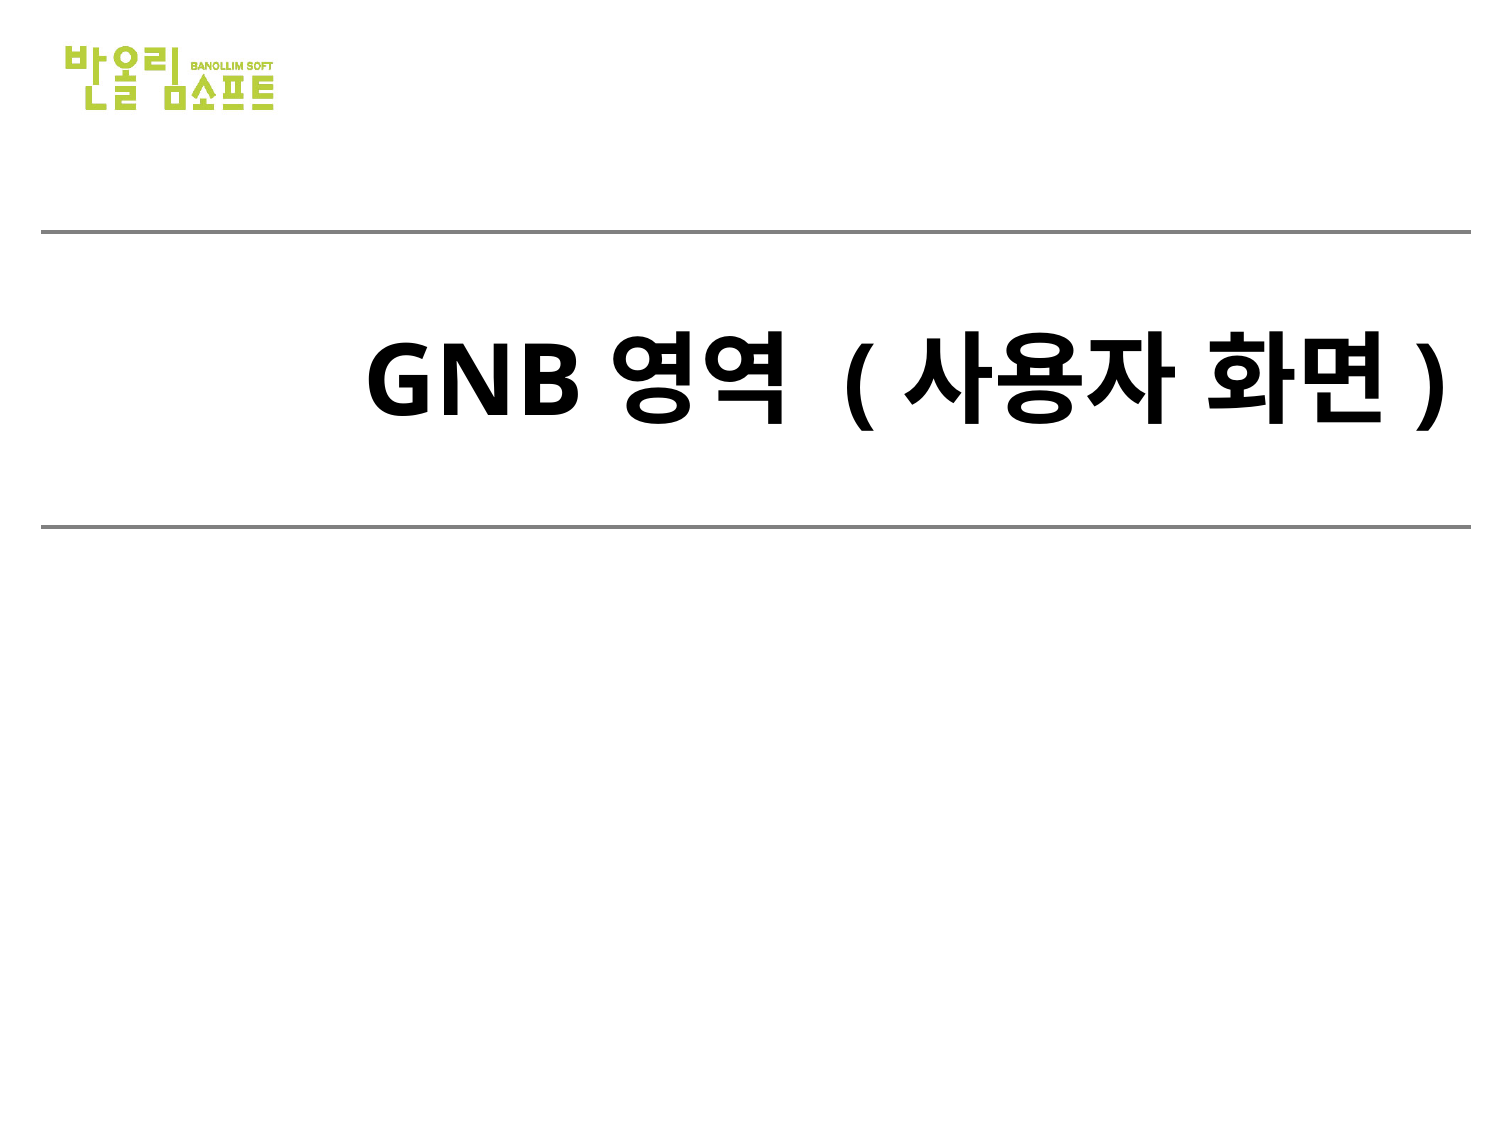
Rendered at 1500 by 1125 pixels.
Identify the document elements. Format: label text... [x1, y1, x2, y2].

picture [46, 35, 293, 120]
text_box GNB영역 (사용자 화면) [348, 308, 1471, 443]
